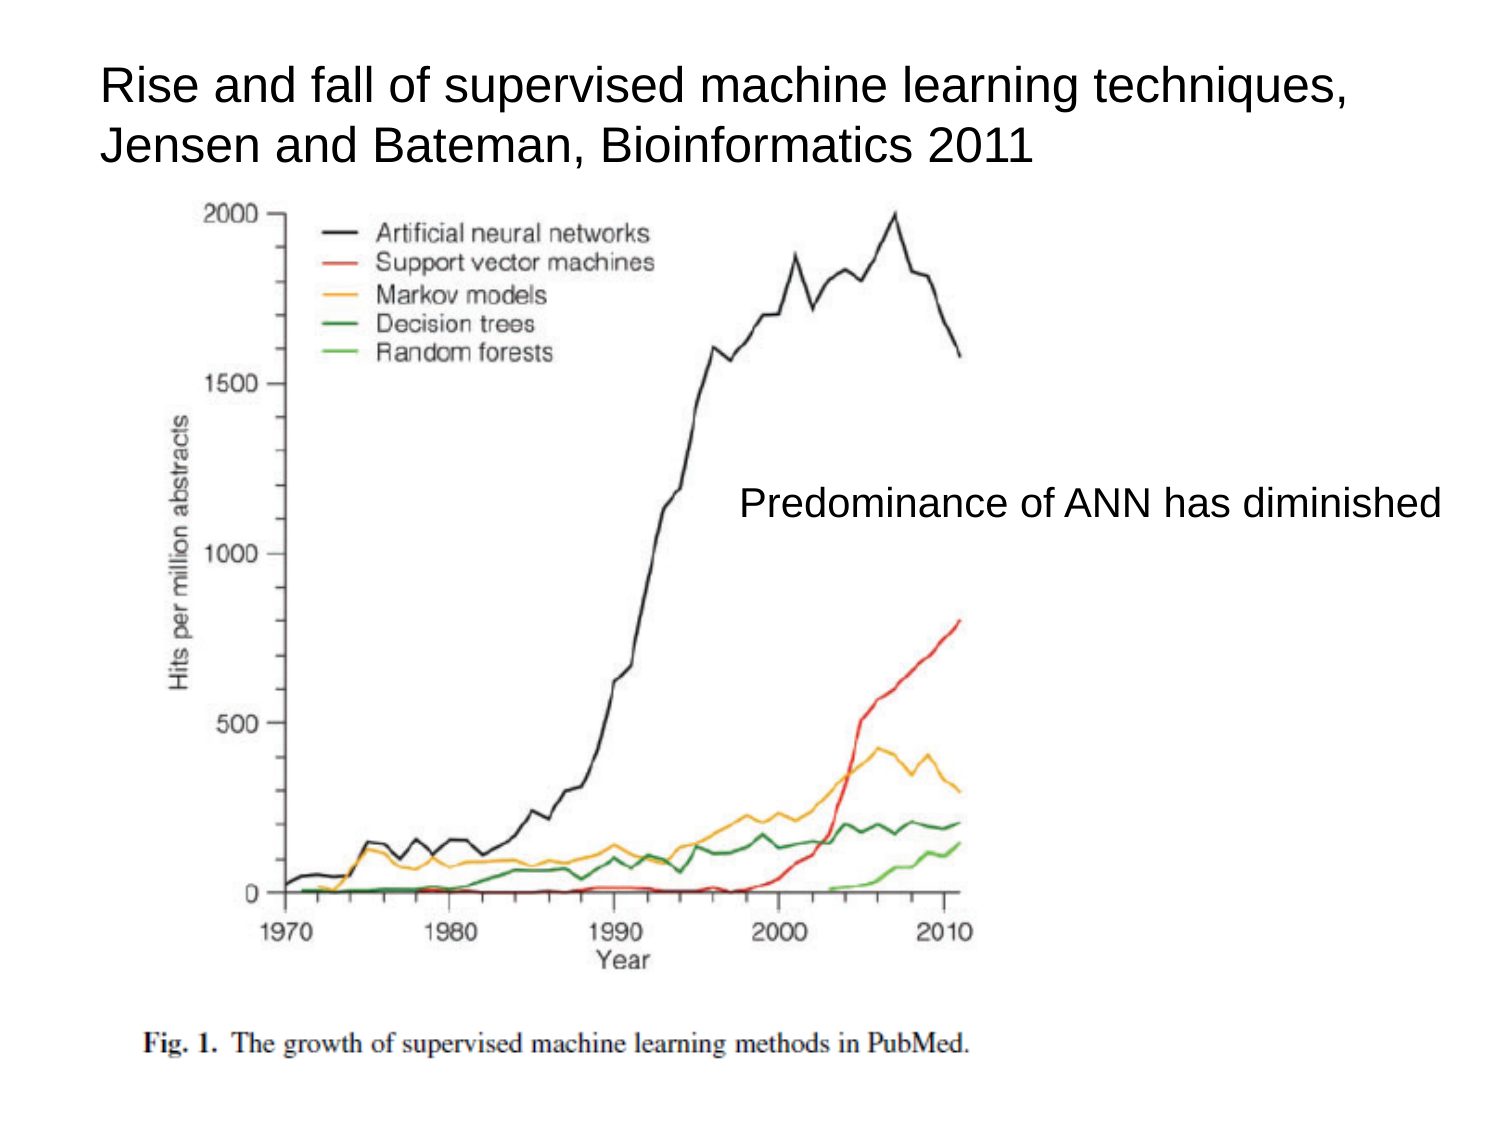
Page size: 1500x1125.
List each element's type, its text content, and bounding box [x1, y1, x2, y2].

picture [137, 199, 994, 1064]
text_box Predominance of ANN has diminished [998, 468, 1458, 534]
text_box Rise and fall of supervised machine learning techniques, Jensen and Bateman, Bioinformatics 2011 [99, 48, 1463, 173]
